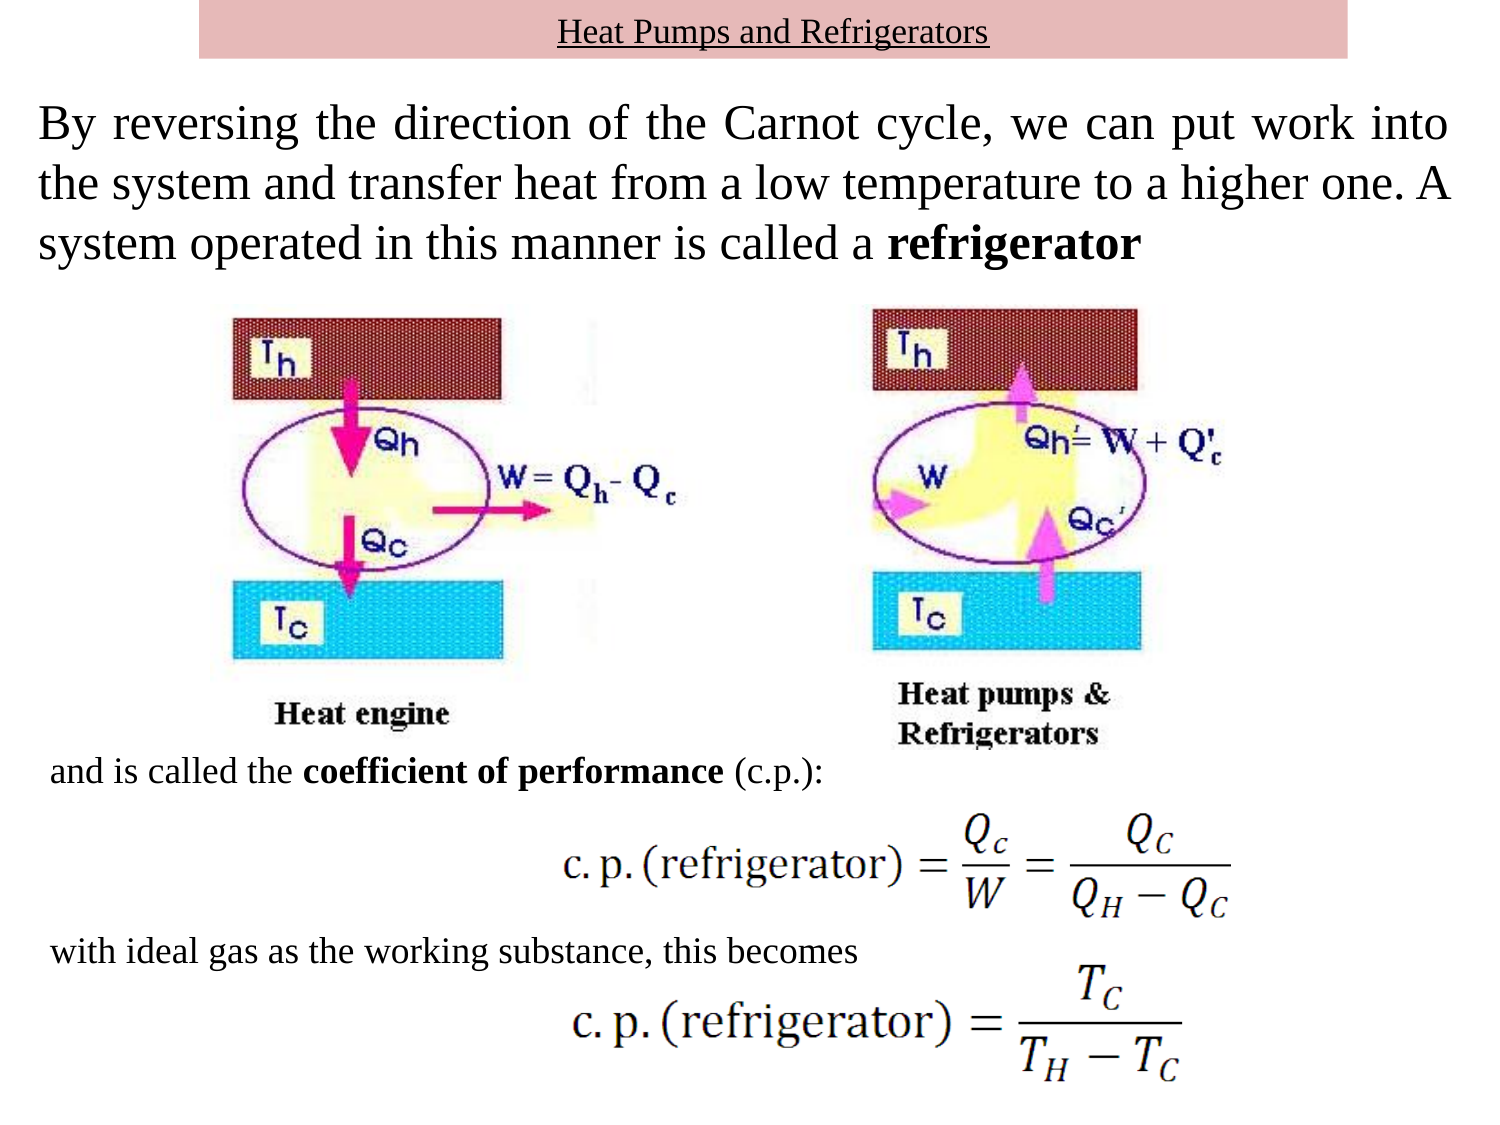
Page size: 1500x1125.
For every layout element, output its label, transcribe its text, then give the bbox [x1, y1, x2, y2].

picture [210, 304, 1234, 751]
picture [570, 959, 1184, 1092]
text_box and is called the coefficient of performance (c.p.): with ideal gas as the working substance, this becomes [35, 738, 1430, 978]
picture [562, 808, 1231, 927]
title Heat Pumps and Refrigerators [199, 0, 1348, 59]
text_box By reversing the direction of the Carnot cycle, we can put work into the system and transfer heat from a low temperature to a higher one. A system operated in this manner is called a refrigerator [23, 81, 1465, 277]
